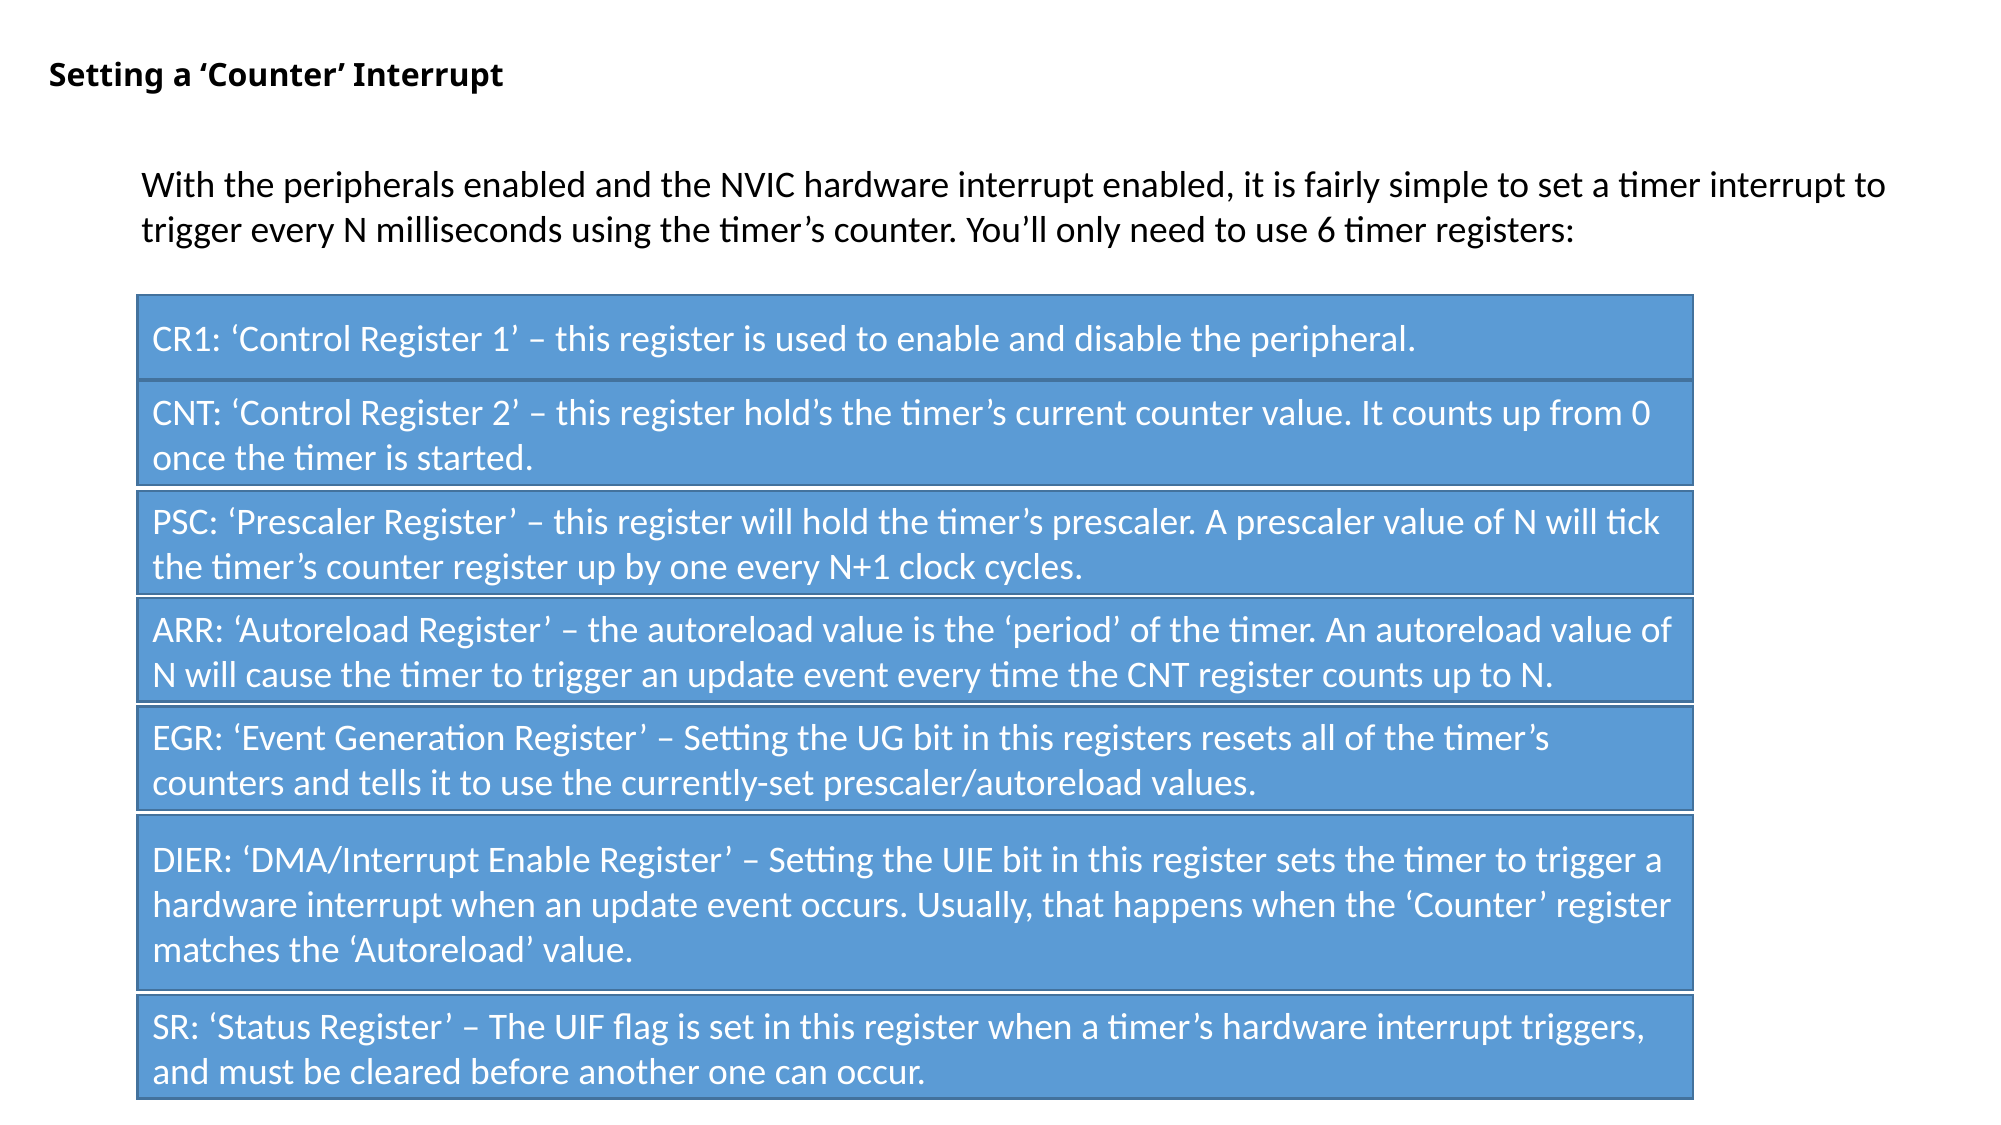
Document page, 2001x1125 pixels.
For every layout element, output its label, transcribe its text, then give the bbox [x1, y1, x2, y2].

text_box CR1: ‘Control Register 1’ – this register is used to enable and disable the peripheral. [136, 294, 1694, 380]
text_box DIER: ‘DMA/Interrupt Enable Register’ – Setting the UIE bit in this register sets the timer to trigger a hardware interrupt when an update event occurs. Usually, that happens when the ‘Counter’ register matches the ‘Autoreload’ value. [136, 814, 1694, 991]
text_box With the peripherals enabled and the NVIC hardware interrupt enabled, it is fairly simple to set a timer interrupt to trigger every N milliseconds using the timer’s counter. You’ll only need to use 6 timer registers: [126, 152, 1938, 258]
text_box PSC: ‘Prescaler Register’ – this register will hold the timer’s prescaler. A prescaler value of N will tick the timer’s counter register up by one every N+1 clock cycles. [136, 490, 1694, 595]
text_box SR: ‘Status Register’ – The UIF flag is set in this register when a timer’s hardware interrupt triggers, and must be cleared before another one can occur. [136, 994, 1694, 1100]
title Setting a ‘Counter’ Interrupt [33, 16, 1863, 140]
text_box EGR: ‘Event Generation Register’ – Setting the UG bit in this registers resets all of the timer’s counters and tells it to use the currently-set prescaler/autoreload values. [136, 705, 1694, 811]
text_box ARR: ‘Autoreload Register’ – the autoreload value is the ‘period’ of the timer. An autoreload value of N will cause the timer to trigger an update event every time the CNT register counts up to N. [136, 597, 1694, 703]
text_box CNT: ‘Control Register 2’ – this register hold’s the timer’s current counter value. It counts up from 0 once the timer is started. [136, 380, 1694, 486]
